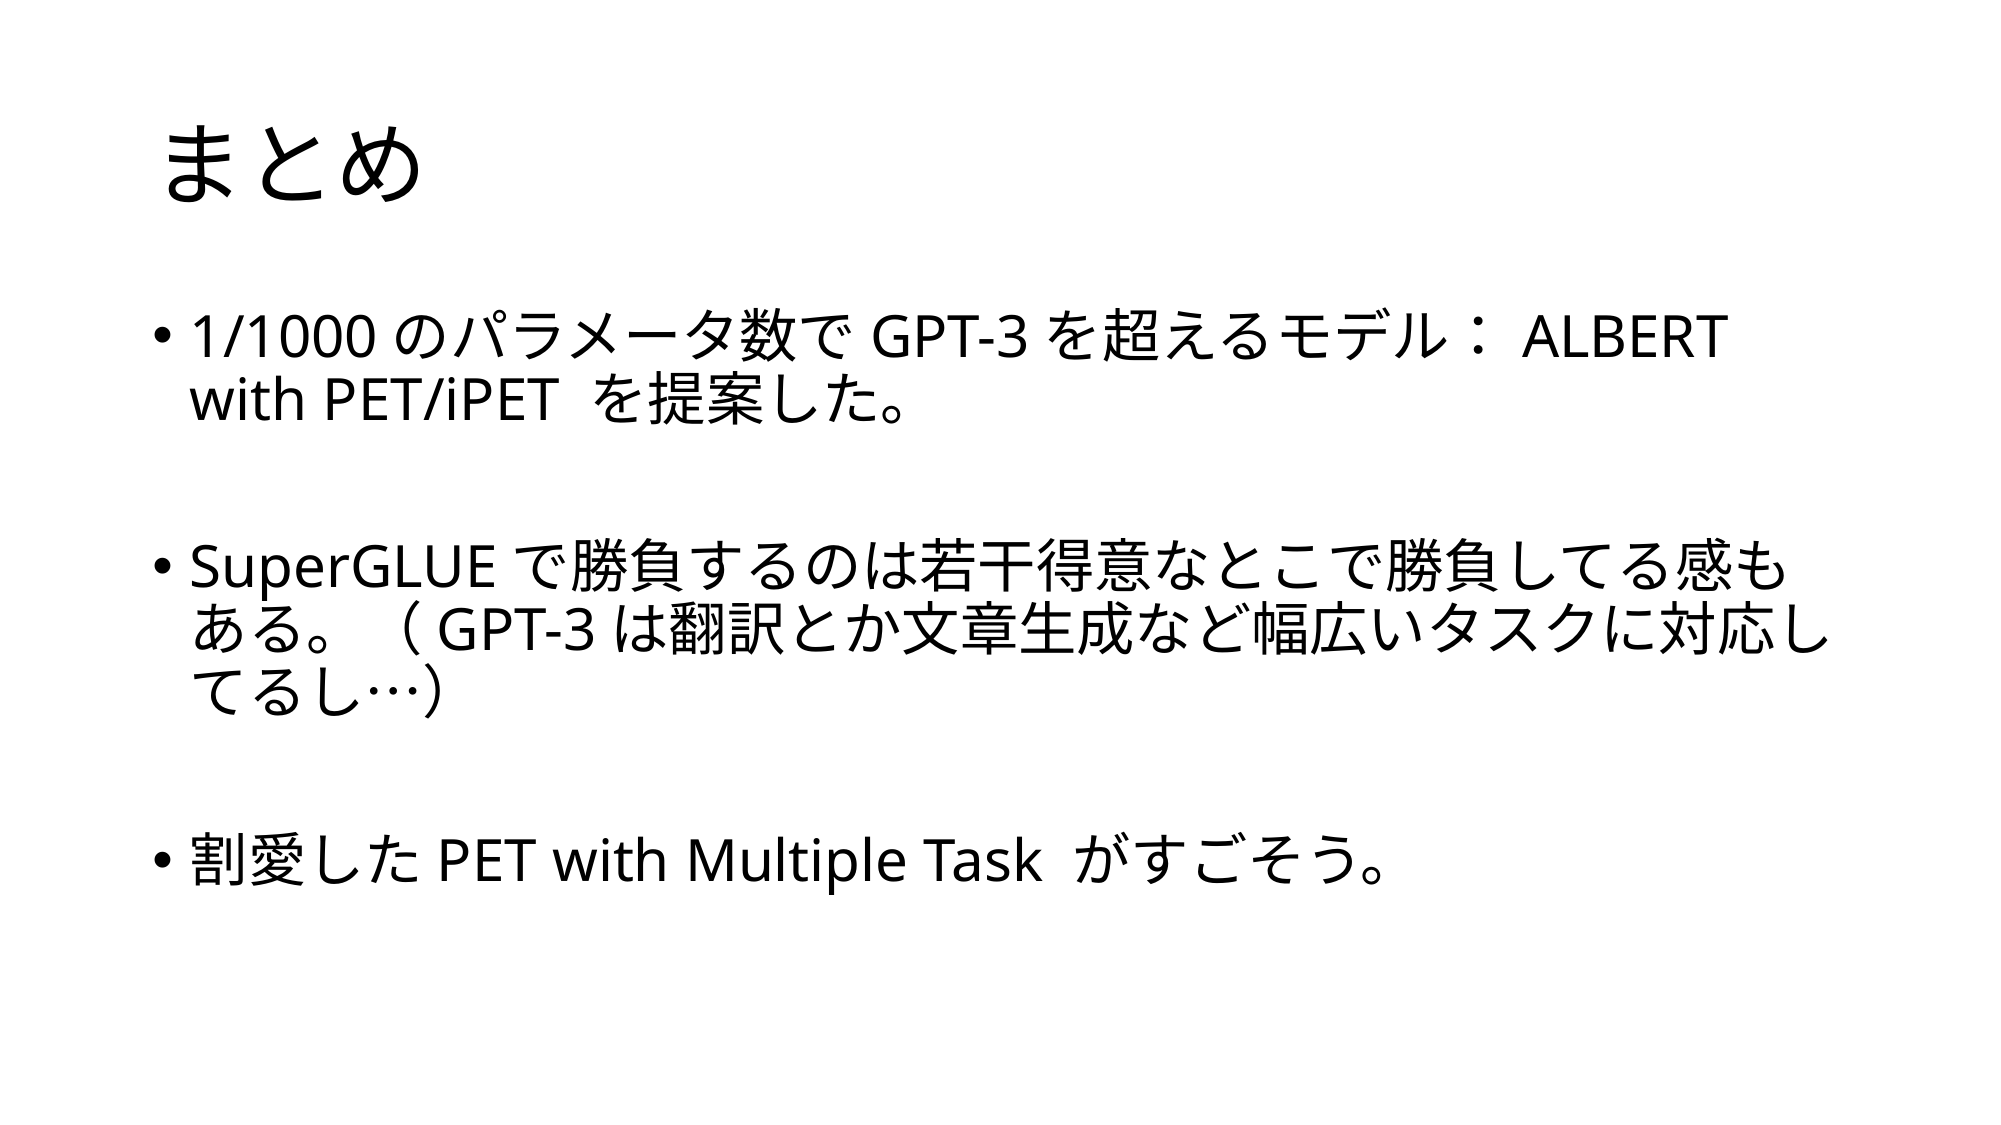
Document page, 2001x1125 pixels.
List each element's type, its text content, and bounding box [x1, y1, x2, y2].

title まとめ [137, 59, 1863, 278]
list 1/1000のパラメータ数でGPT-3を超えるモデル：ALBERT with PET/iPET を提案した。 SuperGLUEで勝負するのは若干得意なとこで勝負してる感もある。（GPT-3は翻訳とか文章生成など幅広いタスクに対応してるし…） 割愛したPET with Multiple Task がすごそう。 [137, 299, 1863, 1014]
